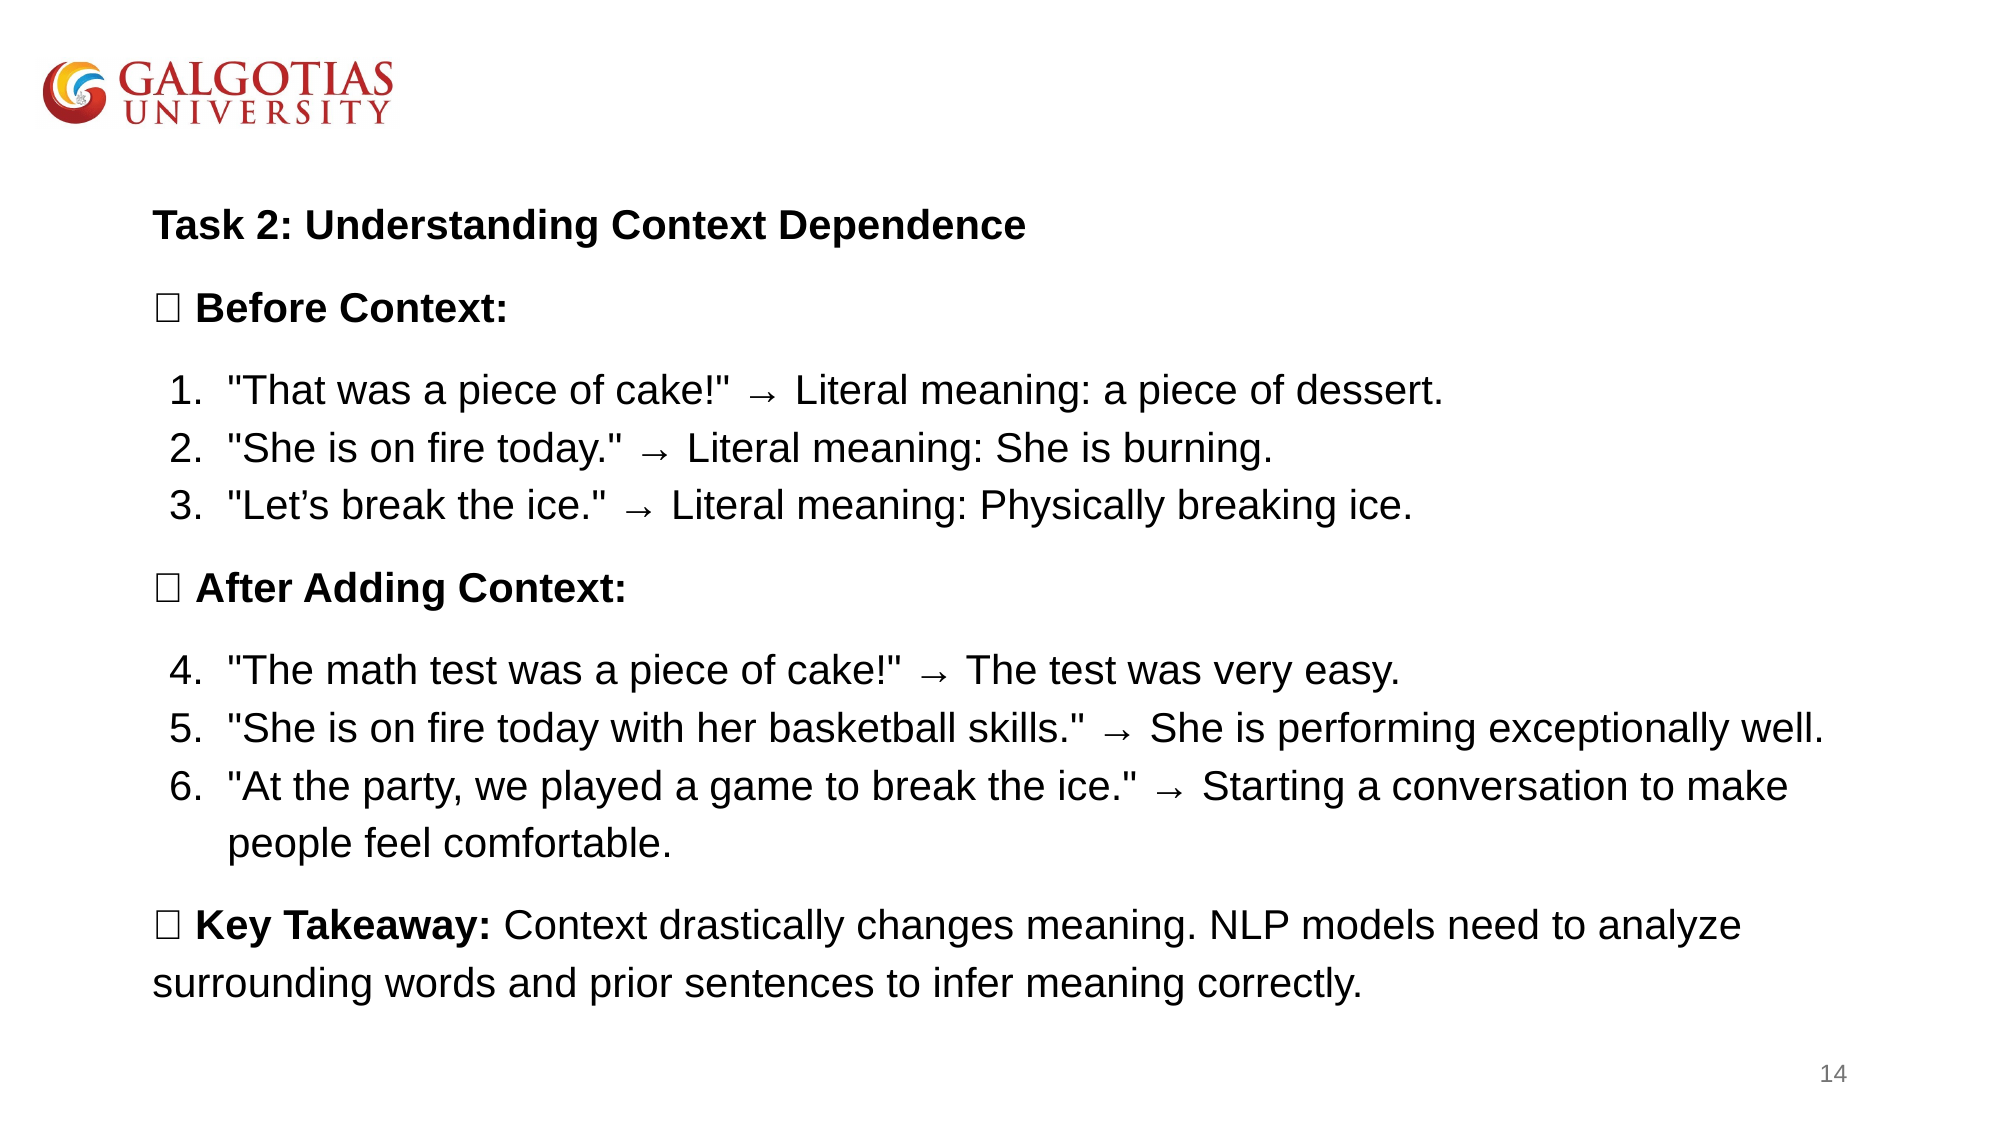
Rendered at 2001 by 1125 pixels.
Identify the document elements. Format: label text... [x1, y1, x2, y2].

slide_number ‹#› [1412, 1042, 1863, 1103]
title [137, 59, 1863, 183]
list Task 2: Understanding Context Dependence 📌 Before Context: "That was a piece of cake!" → Literal meaning: a piece of dessert. "She is on fire today." → Literal meaning: She is burning. "Let’s break the ice." → Literal meaning: Physically breaking ice. 📌 After Adding Context: "The math test was a piece of cake!" → The test was very easy. "She is on fire today with her basketball skills." → She is performing exceptionally well. "At the party, we played a game to break the ice." → Starting a conversation to make people feel comfortable. ✅ Key Takeaway: Context drastically changes meaning. NLP models need to analyze surrounding words and prior sentences to infer meaning correctly. [137, 183, 1863, 897]
picture [35, 57, 400, 129]
